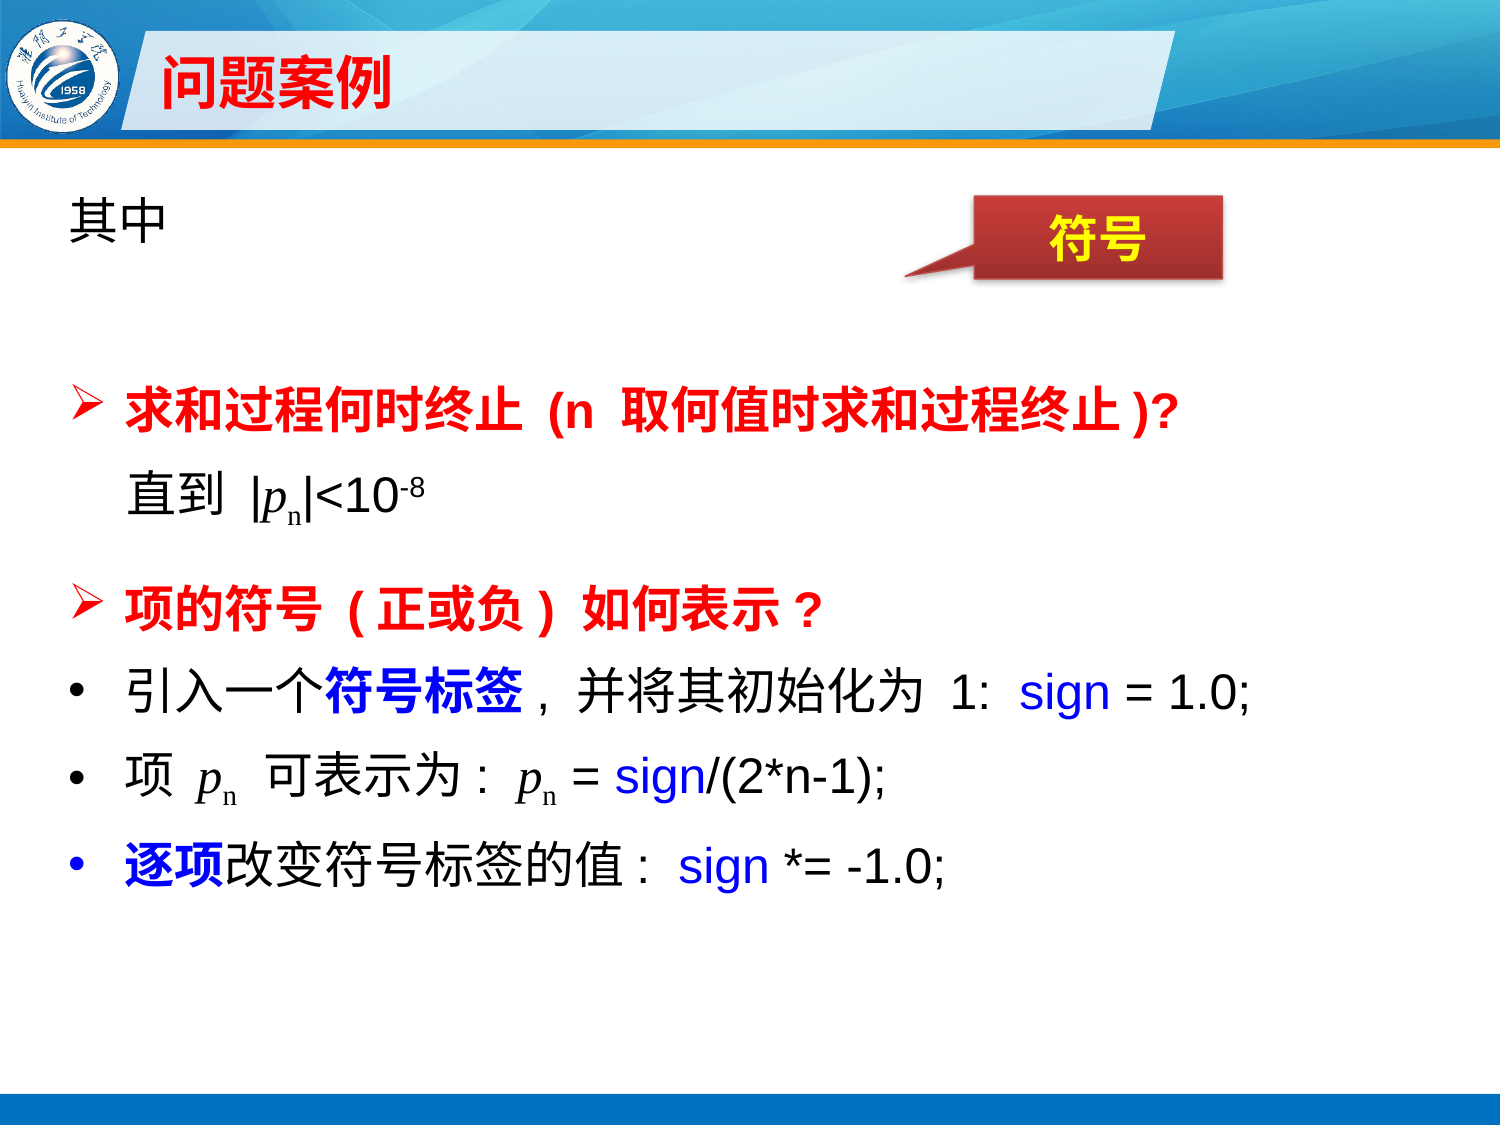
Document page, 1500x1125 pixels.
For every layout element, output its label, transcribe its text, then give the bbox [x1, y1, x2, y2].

title 问题案例 [145, 39, 1176, 123]
picture [0, 0, 1500, 139]
text_box 符号 [904, 195, 1224, 280]
